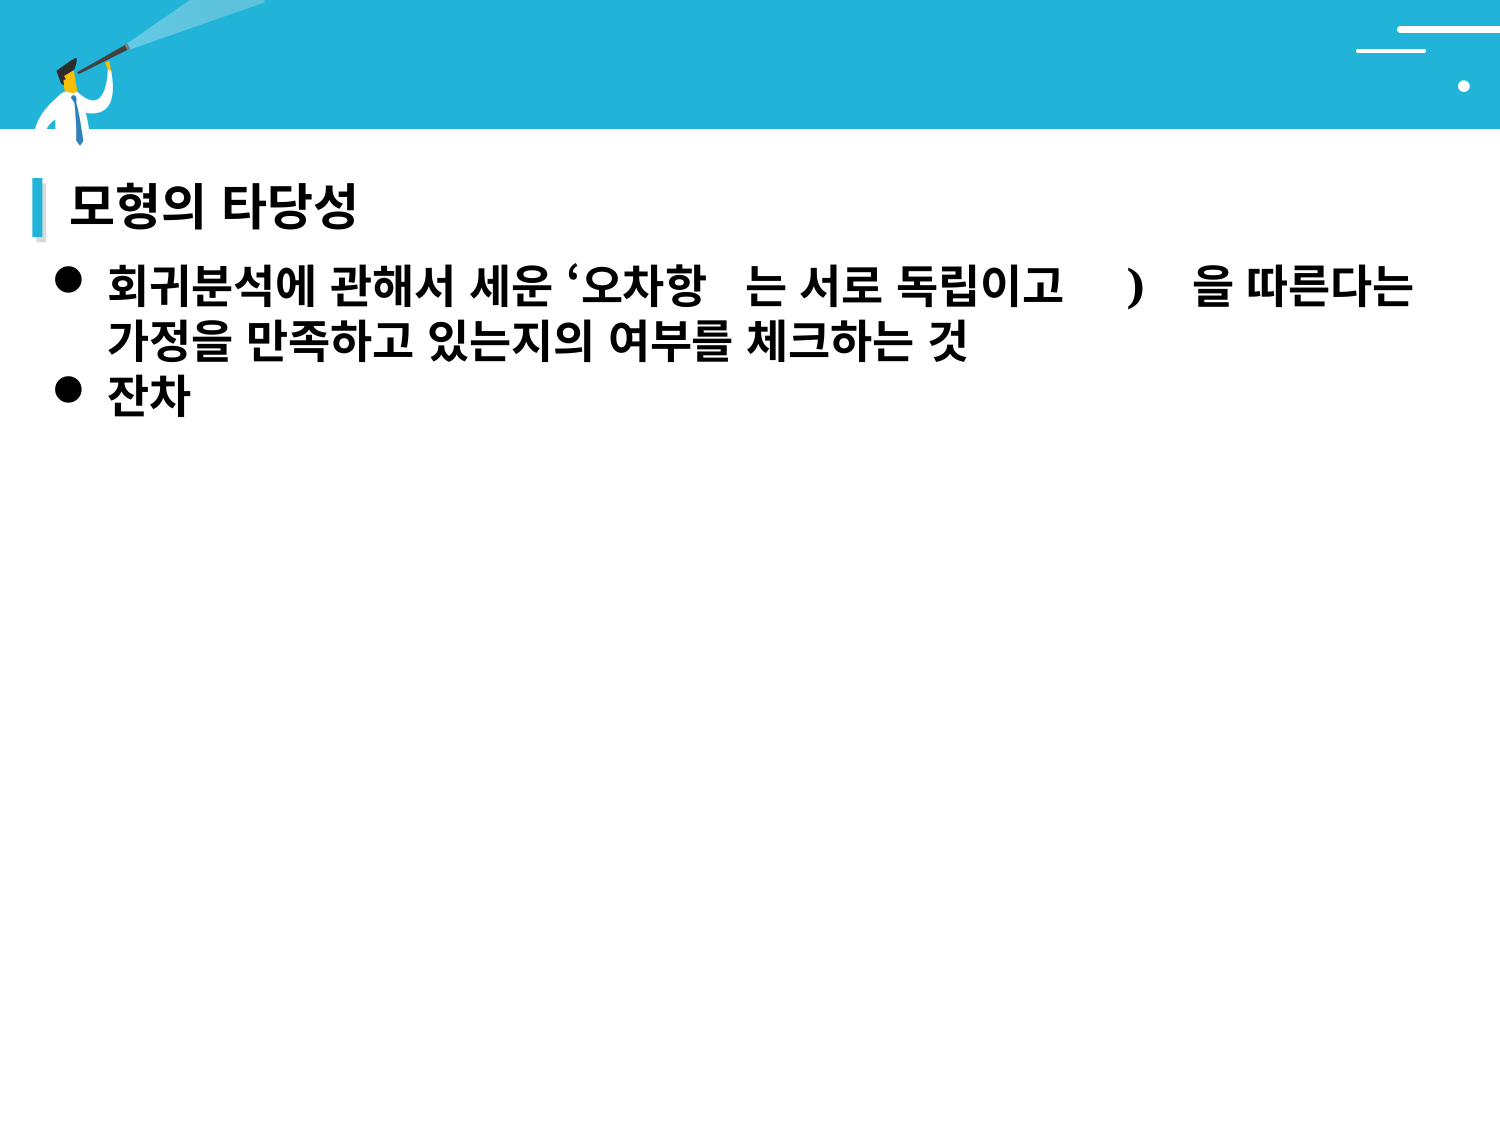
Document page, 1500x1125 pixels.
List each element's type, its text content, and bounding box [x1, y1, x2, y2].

picture [0, 0, 1500, 1125]
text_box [32, 168, 1297, 245]
title 5. 모형의 선택 [131, 14, 1110, 119]
